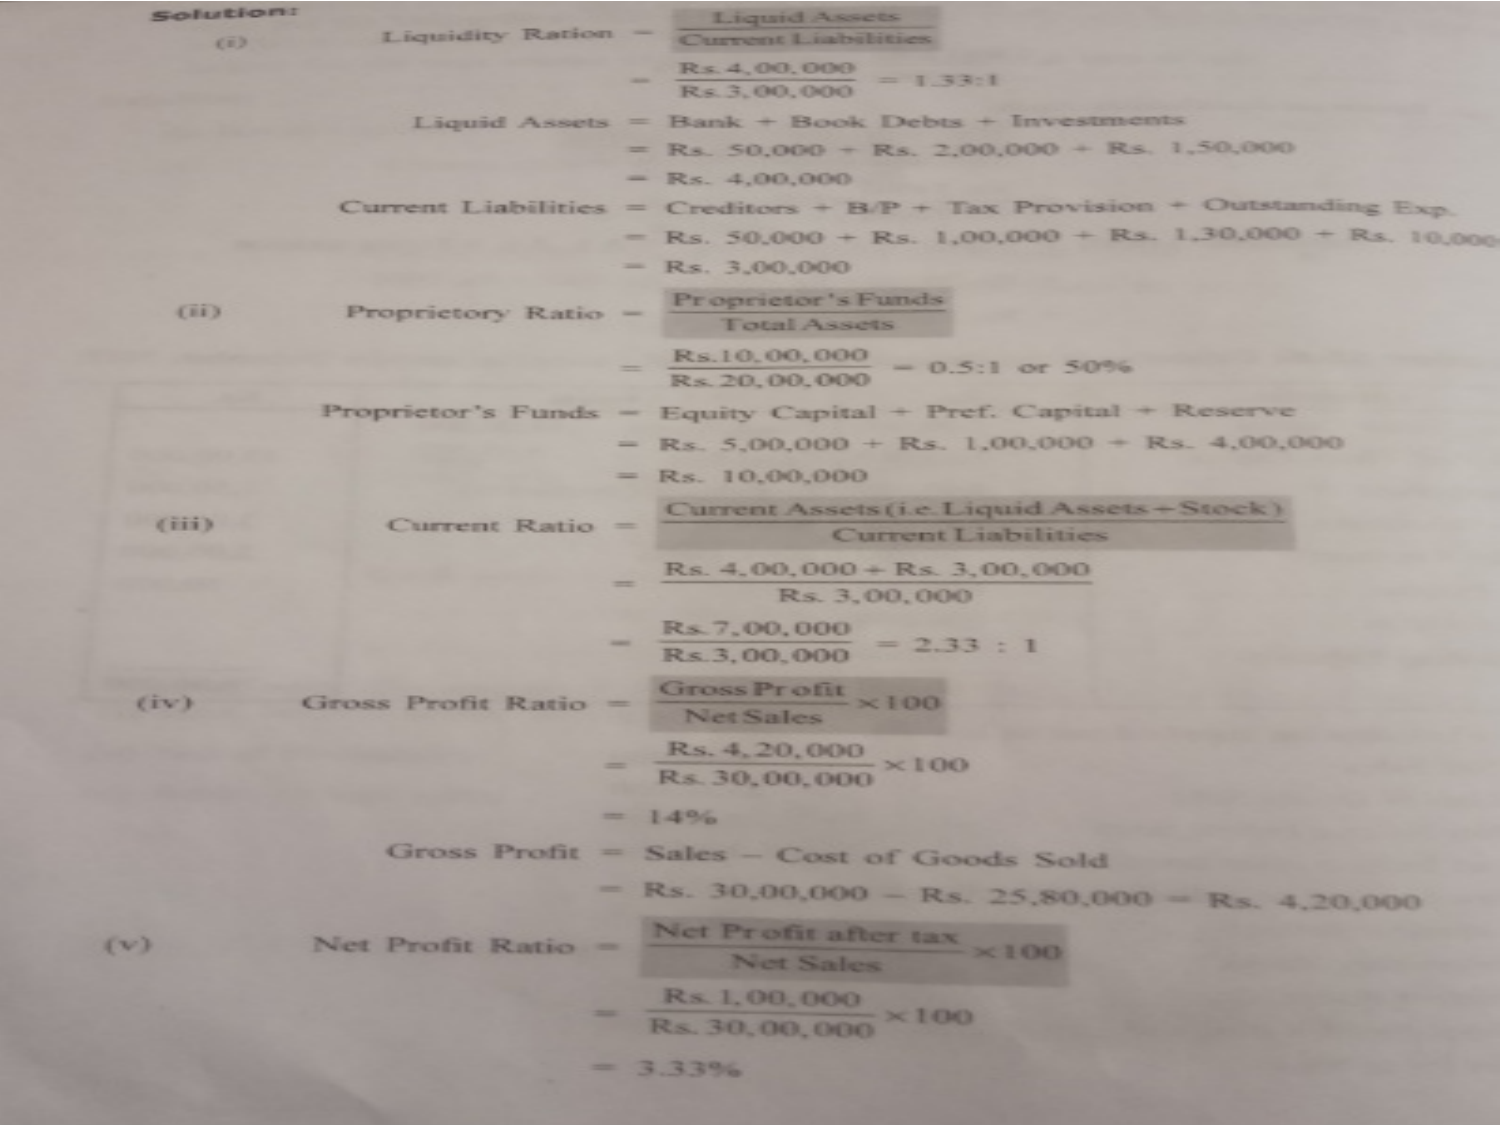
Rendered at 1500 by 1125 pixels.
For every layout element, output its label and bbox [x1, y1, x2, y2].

list [0, 1, 1500, 1125]
